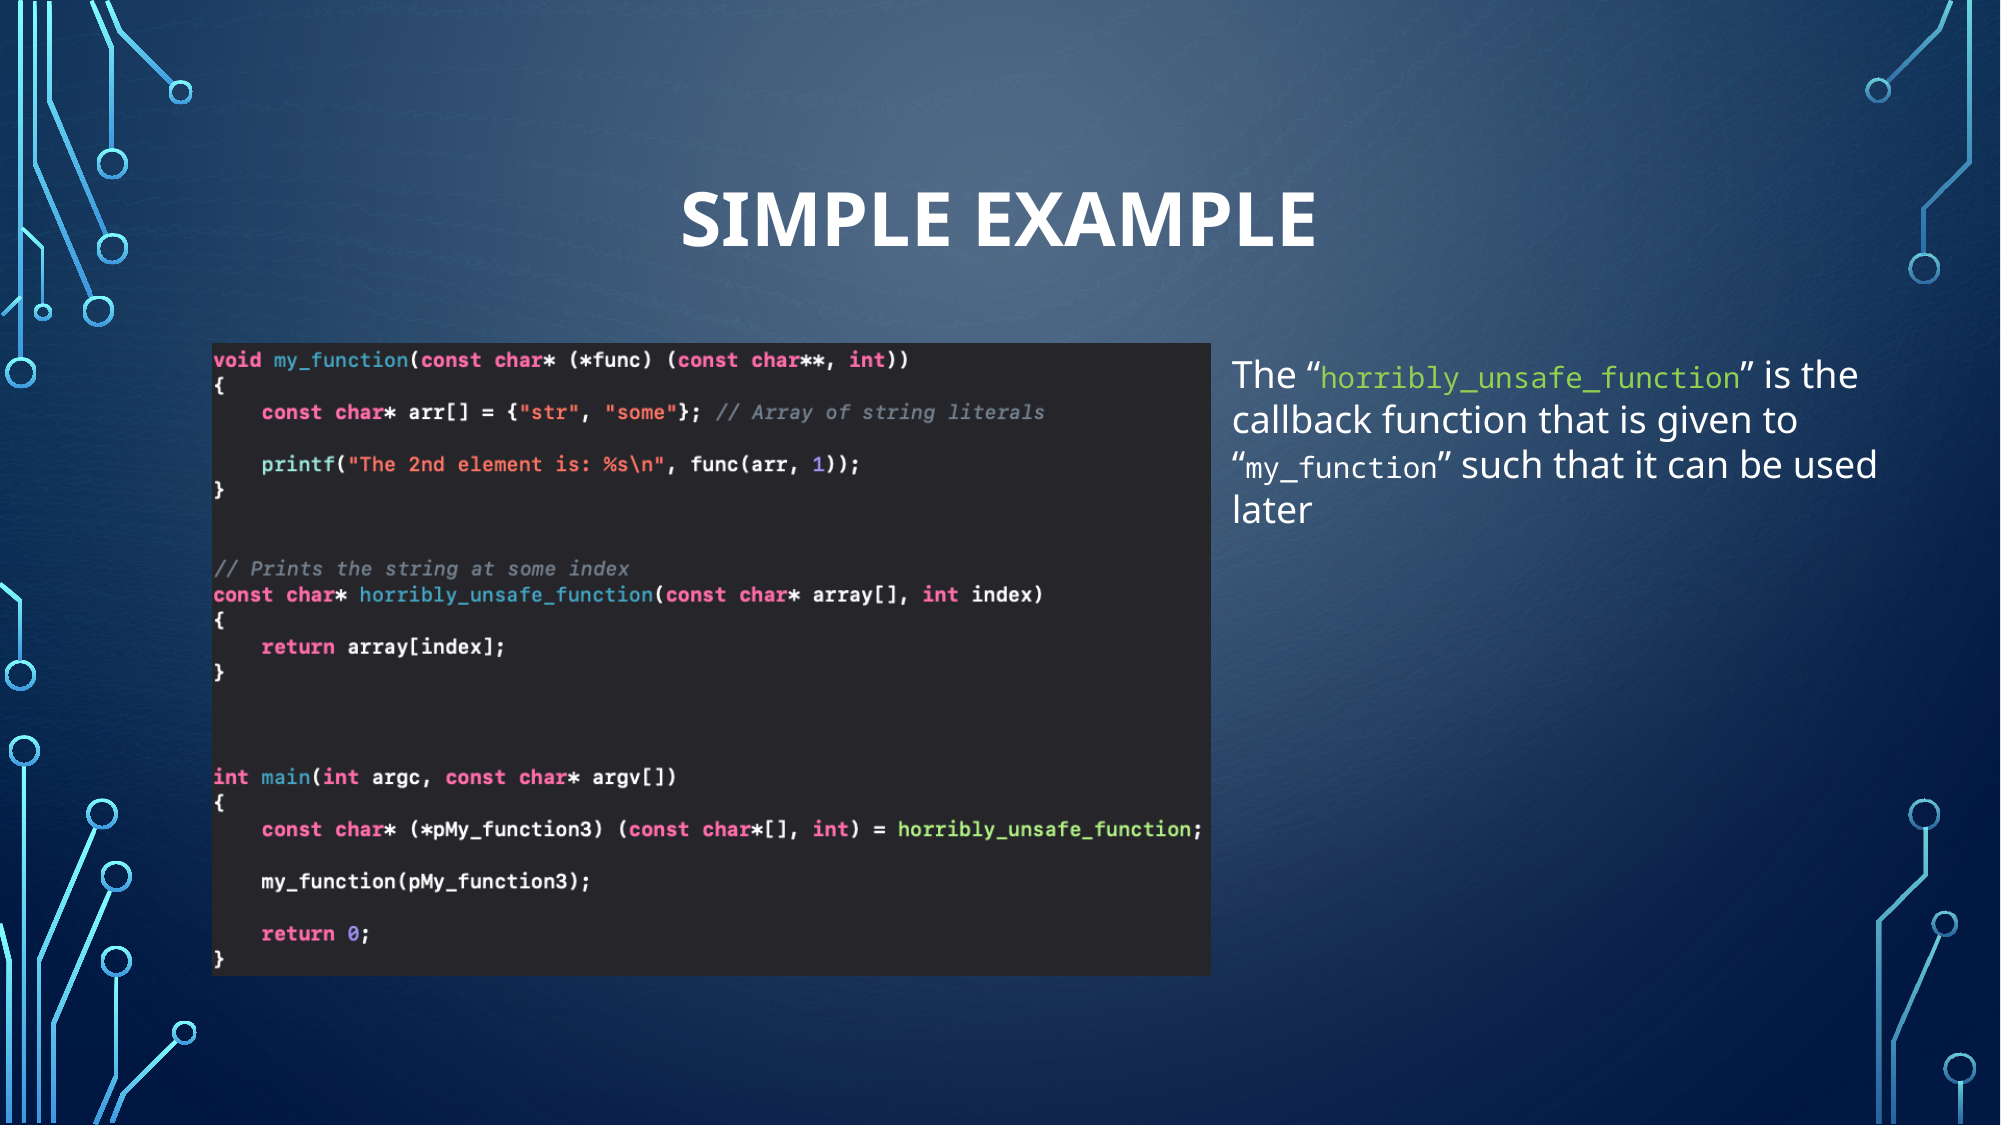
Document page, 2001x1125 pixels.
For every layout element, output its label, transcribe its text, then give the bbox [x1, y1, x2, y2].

picture [211, 343, 1211, 976]
title Simple Example [187, 101, 1813, 344]
text_box The “horribly_unsafe_function” is the callback function that is given to “my_function” such that it can be used later [1217, 343, 1909, 539]
